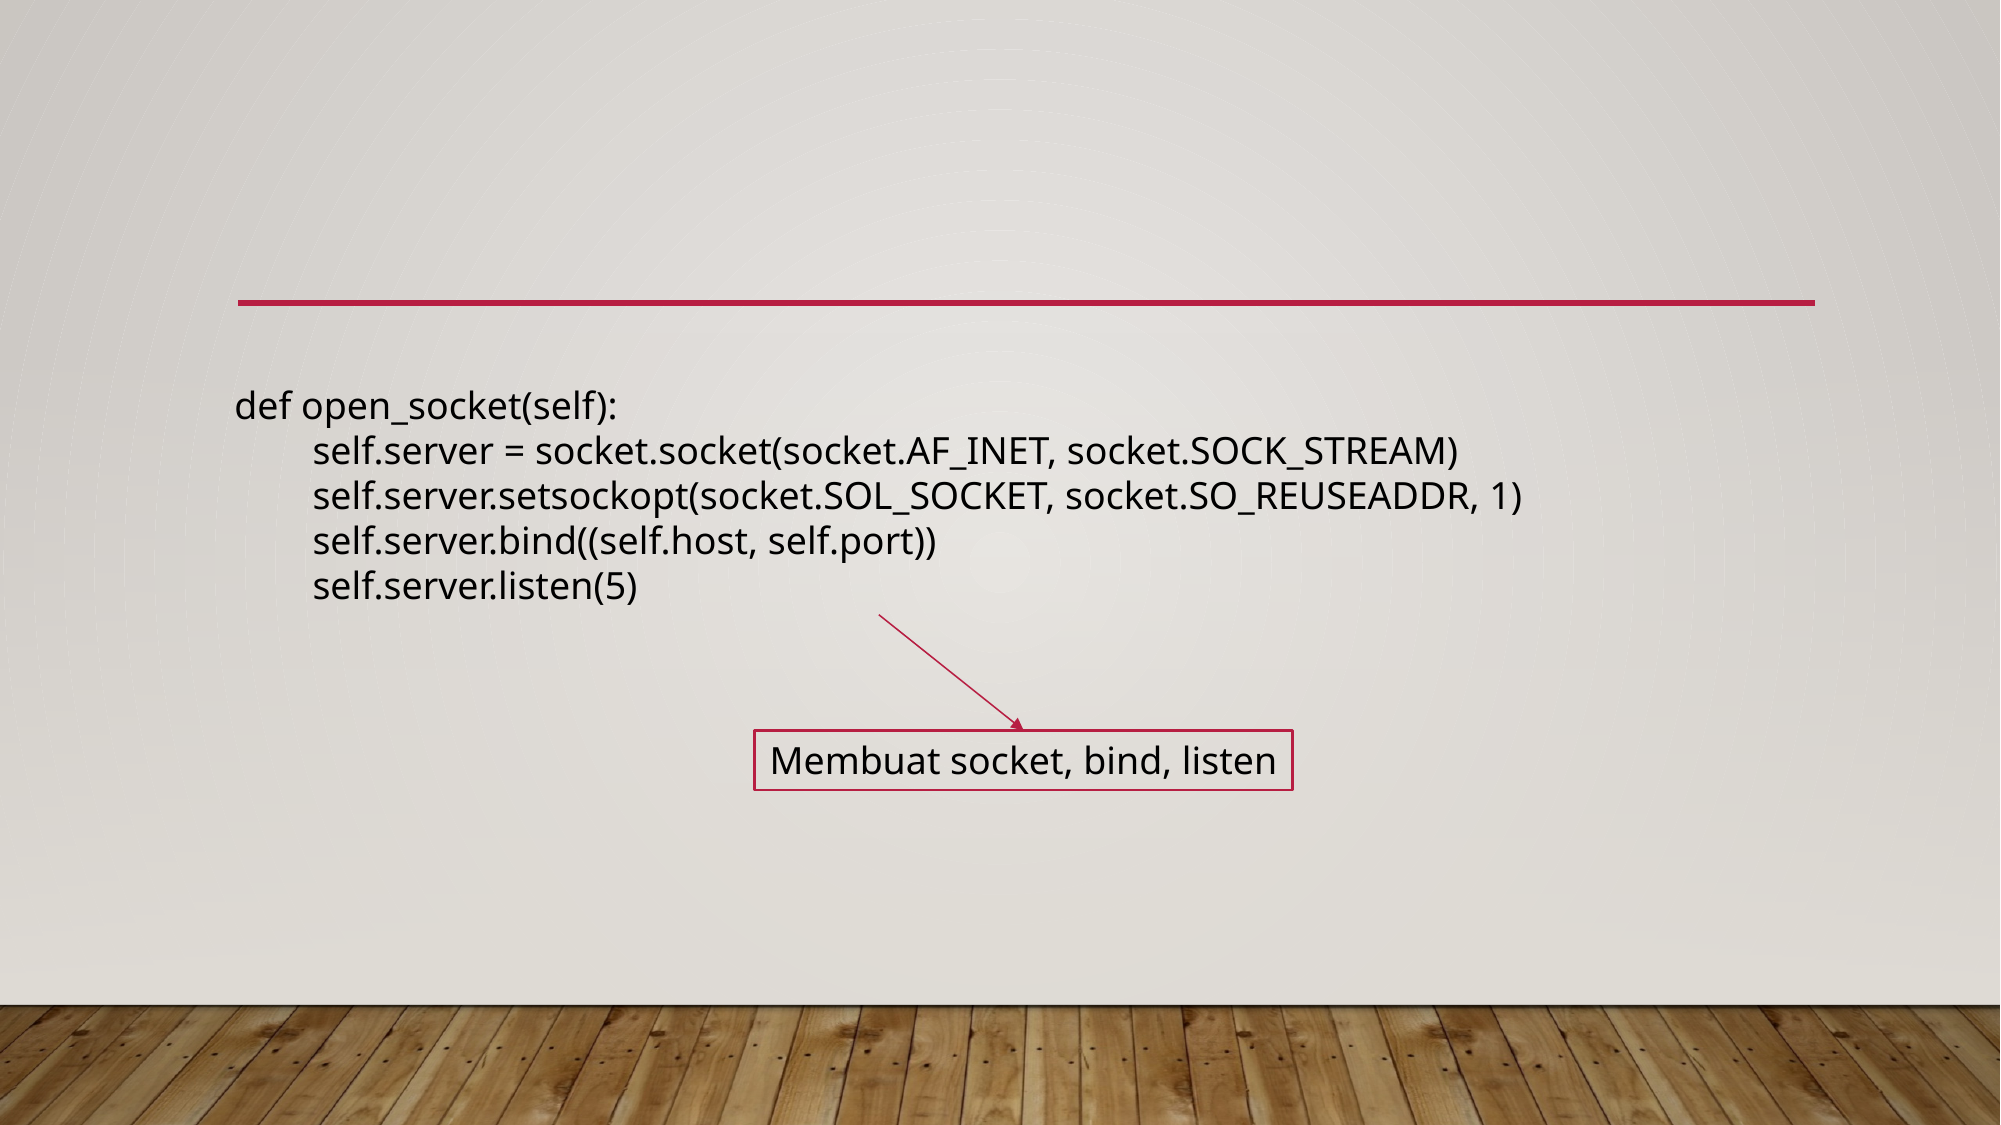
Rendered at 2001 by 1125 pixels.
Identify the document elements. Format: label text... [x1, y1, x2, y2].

text_box def open_socket(self): self.server = socket.socket(socket.AF_INET, socket.SOCK_STREAM) self.server.setsockopt(socket.SOL_SOCKET, socket.SO_REUSEADDR, 1) self.server.bind((self.host, self.port)) self.server.listen(5) [219, 374, 1538, 615]
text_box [878, 617, 1024, 731]
text_box Membuat socket, bind, listen [753, 729, 1294, 791]
picture [0, 1005, 2000, 1125]
